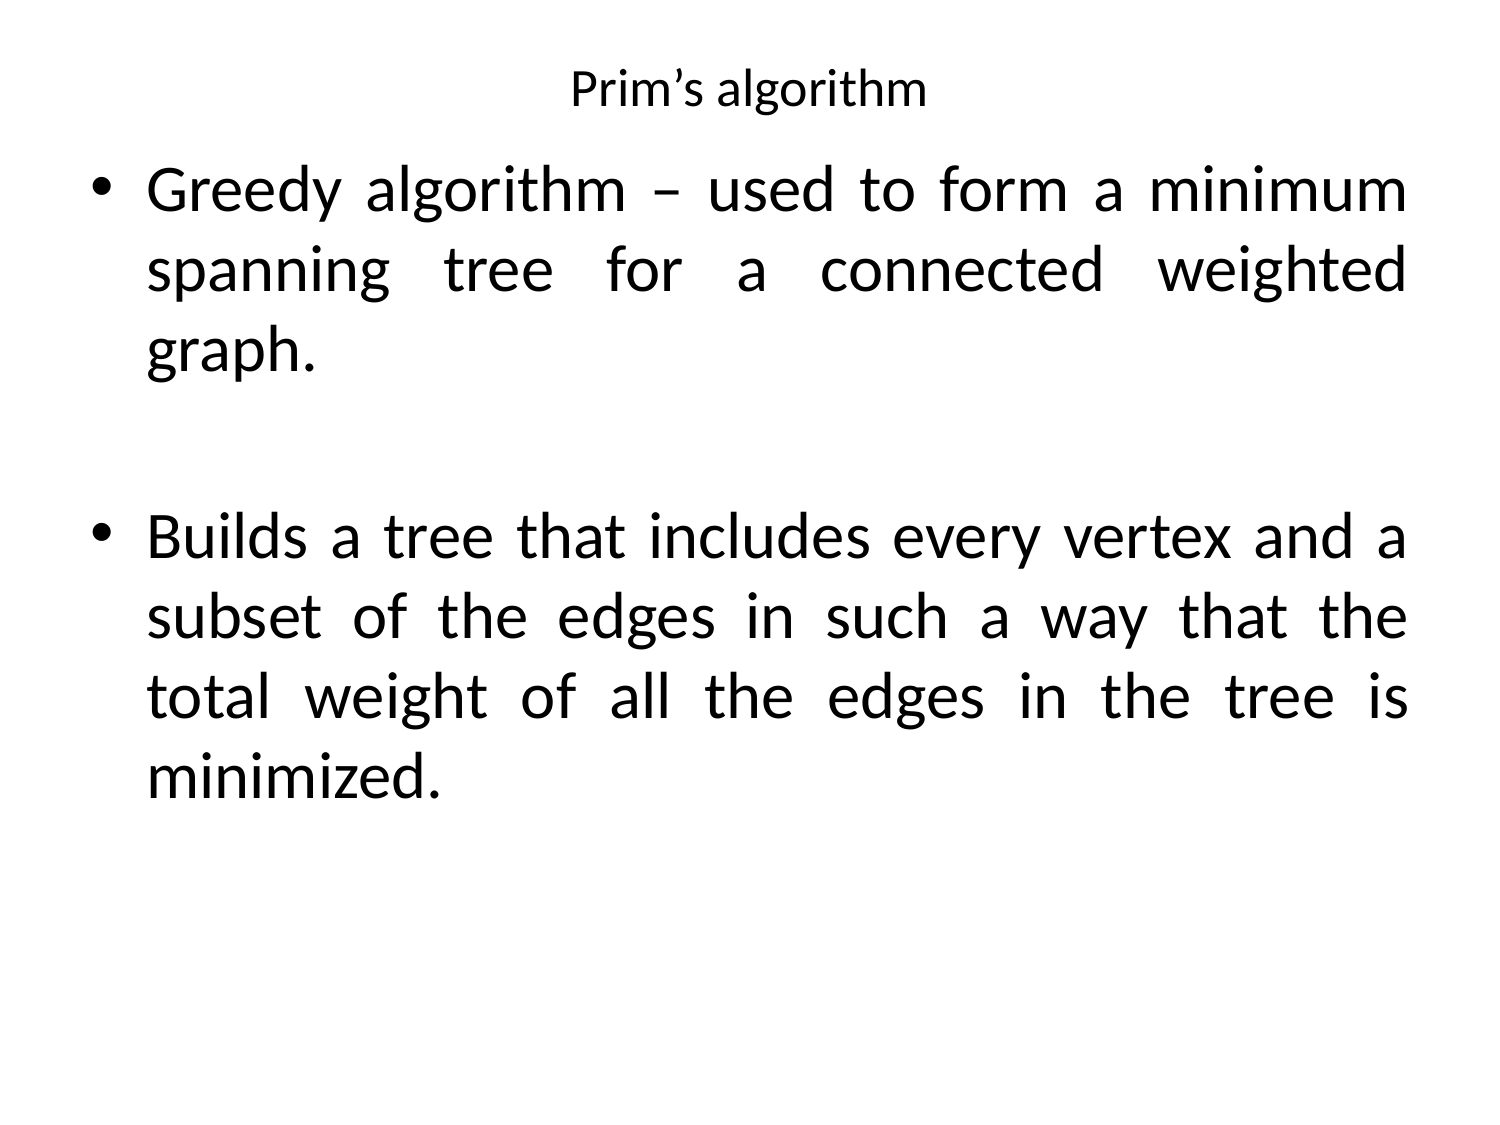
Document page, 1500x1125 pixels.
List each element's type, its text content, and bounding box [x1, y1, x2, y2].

list Greedy algorithm – used to form a minimum spanning tree for a connected weighted graph. Builds a tree that includes every vertex and a subset of the edges in such a way that the total weight of all the edges in the tree is minimized. [75, 137, 1425, 1005]
title Prim’s algorithm [75, 45, 1425, 125]
